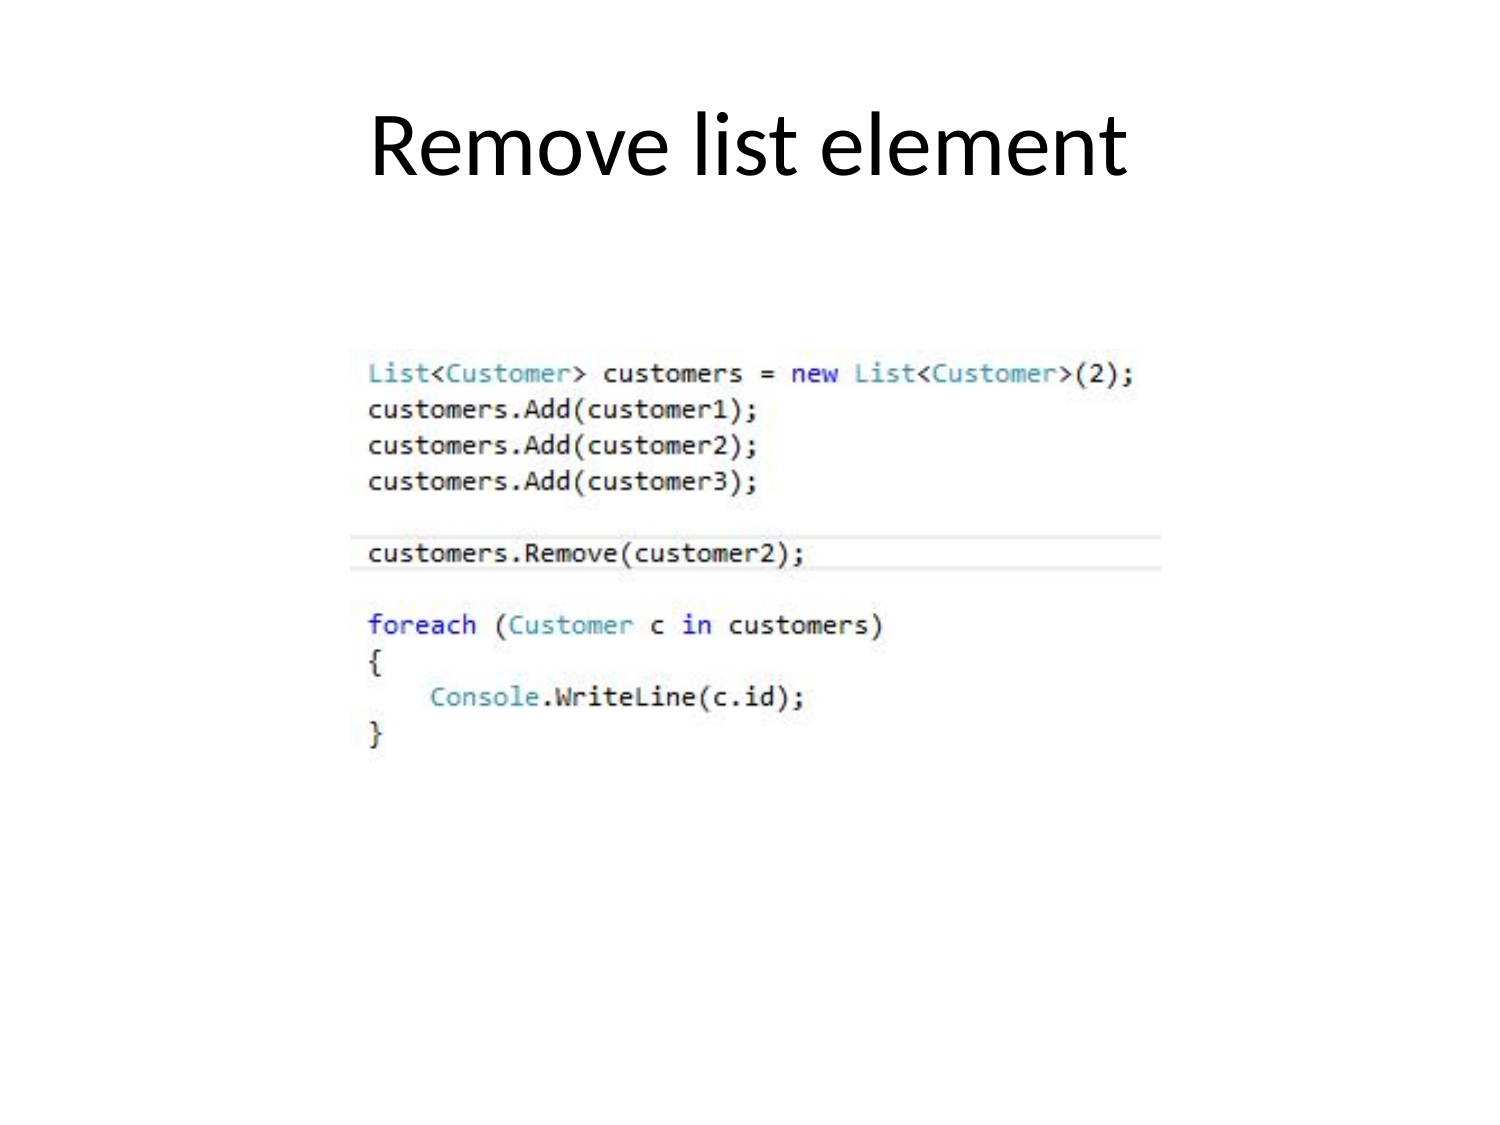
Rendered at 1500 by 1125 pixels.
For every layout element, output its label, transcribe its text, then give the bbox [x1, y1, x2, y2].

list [349, 349, 1161, 767]
title Remove list element [75, 45, 1425, 233]
